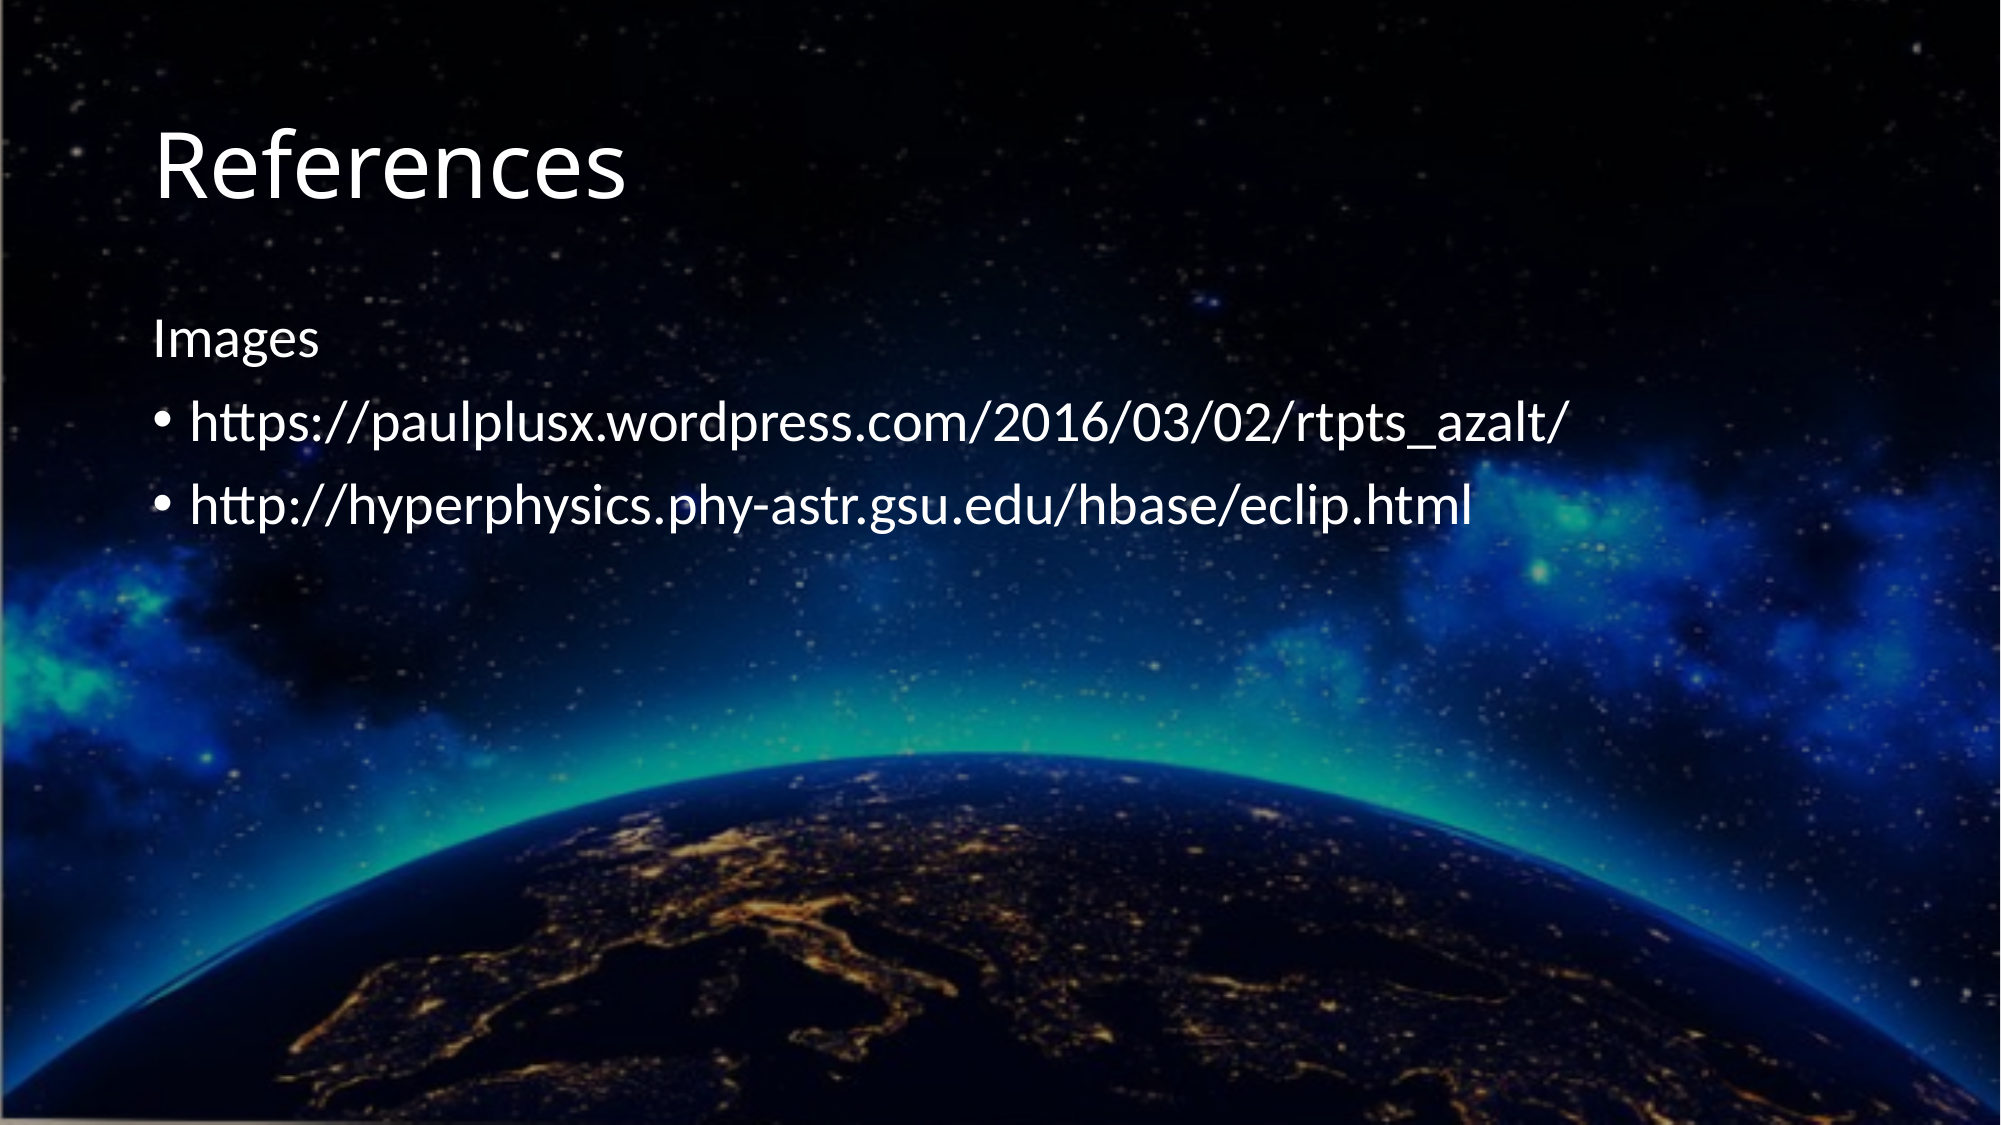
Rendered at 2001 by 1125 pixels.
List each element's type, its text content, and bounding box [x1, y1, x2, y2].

title References [137, 59, 1863, 278]
list Images https://paulplusx.wordpress.com/2016/03/02/rtpts_azalt/ http://hyperphysics.phy-astr.gsu.edu/hbase/eclip.html [137, 299, 1863, 1014]
picture [0, 0, 2001, 1125]
